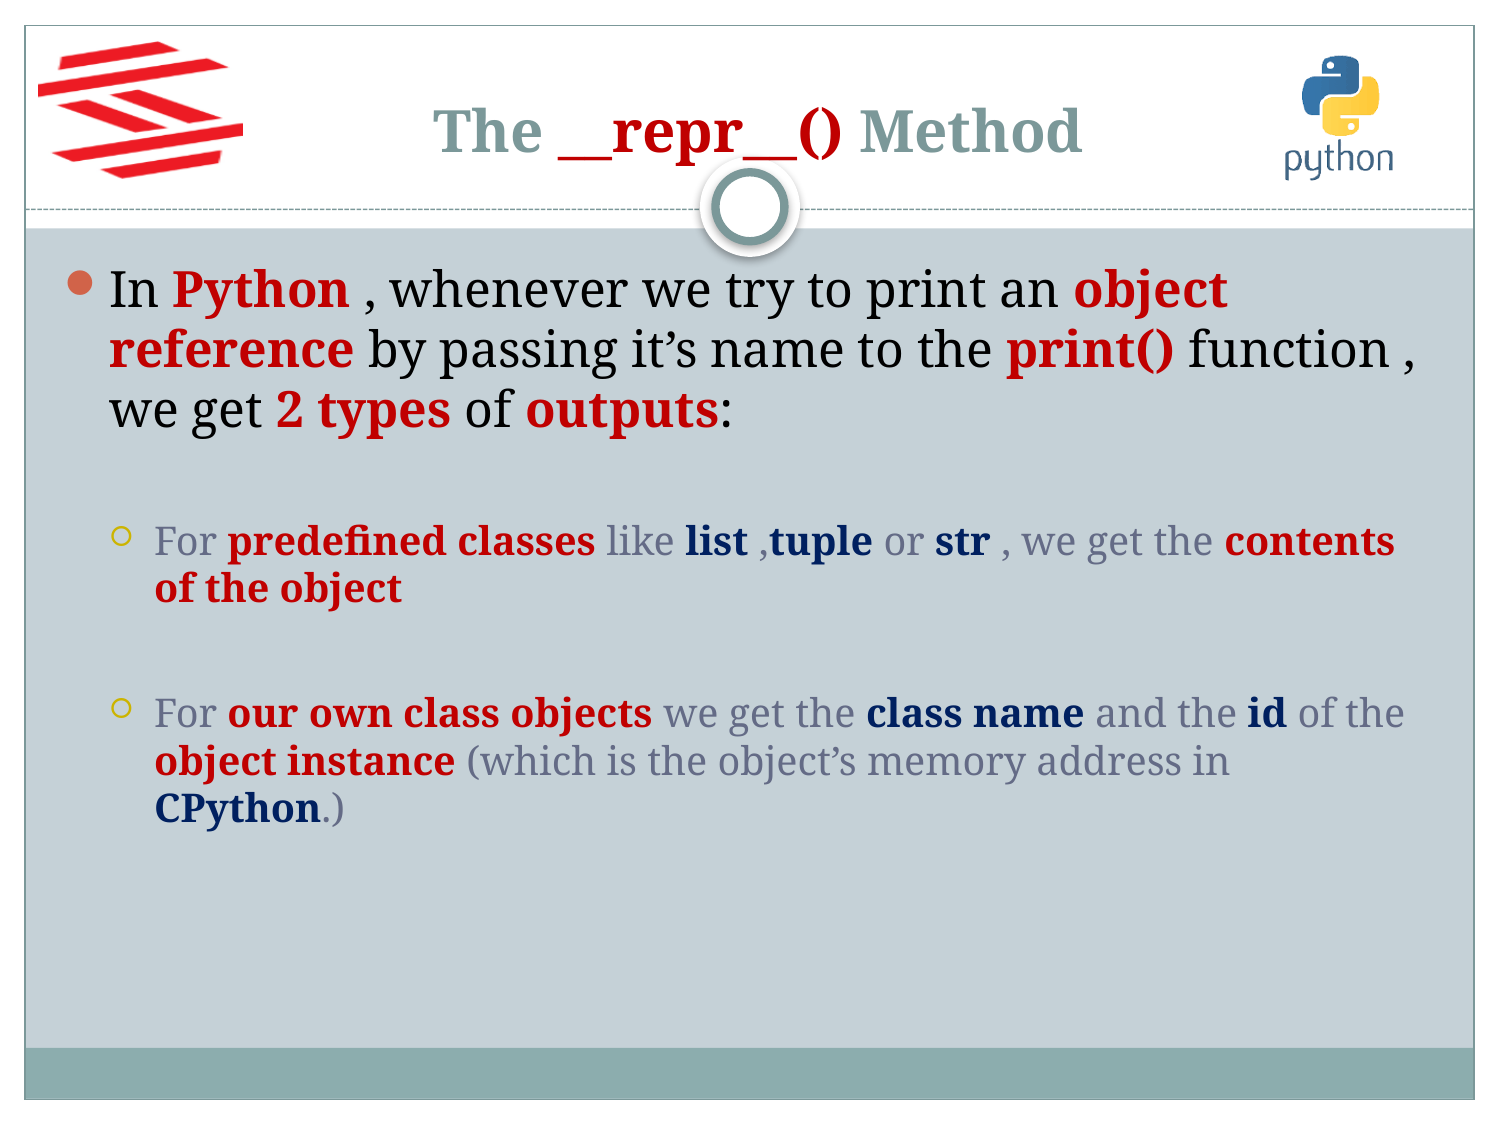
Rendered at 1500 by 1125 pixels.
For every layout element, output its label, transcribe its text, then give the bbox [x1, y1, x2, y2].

picture [1206, 53, 1471, 186]
list In Python , whenever we try to print an object reference by passing it’s name to the print() function , we get 2 types of outputs: For predefined classes like list ,tuple or str , we get the contents of the object For our own class objects we get the class name and the id of the object instance (which is the object’s memory address in CPython.) [49, 250, 1445, 1047]
title The __repr__() Method [248, 46, 1459, 172]
picture [37, 40, 243, 185]
